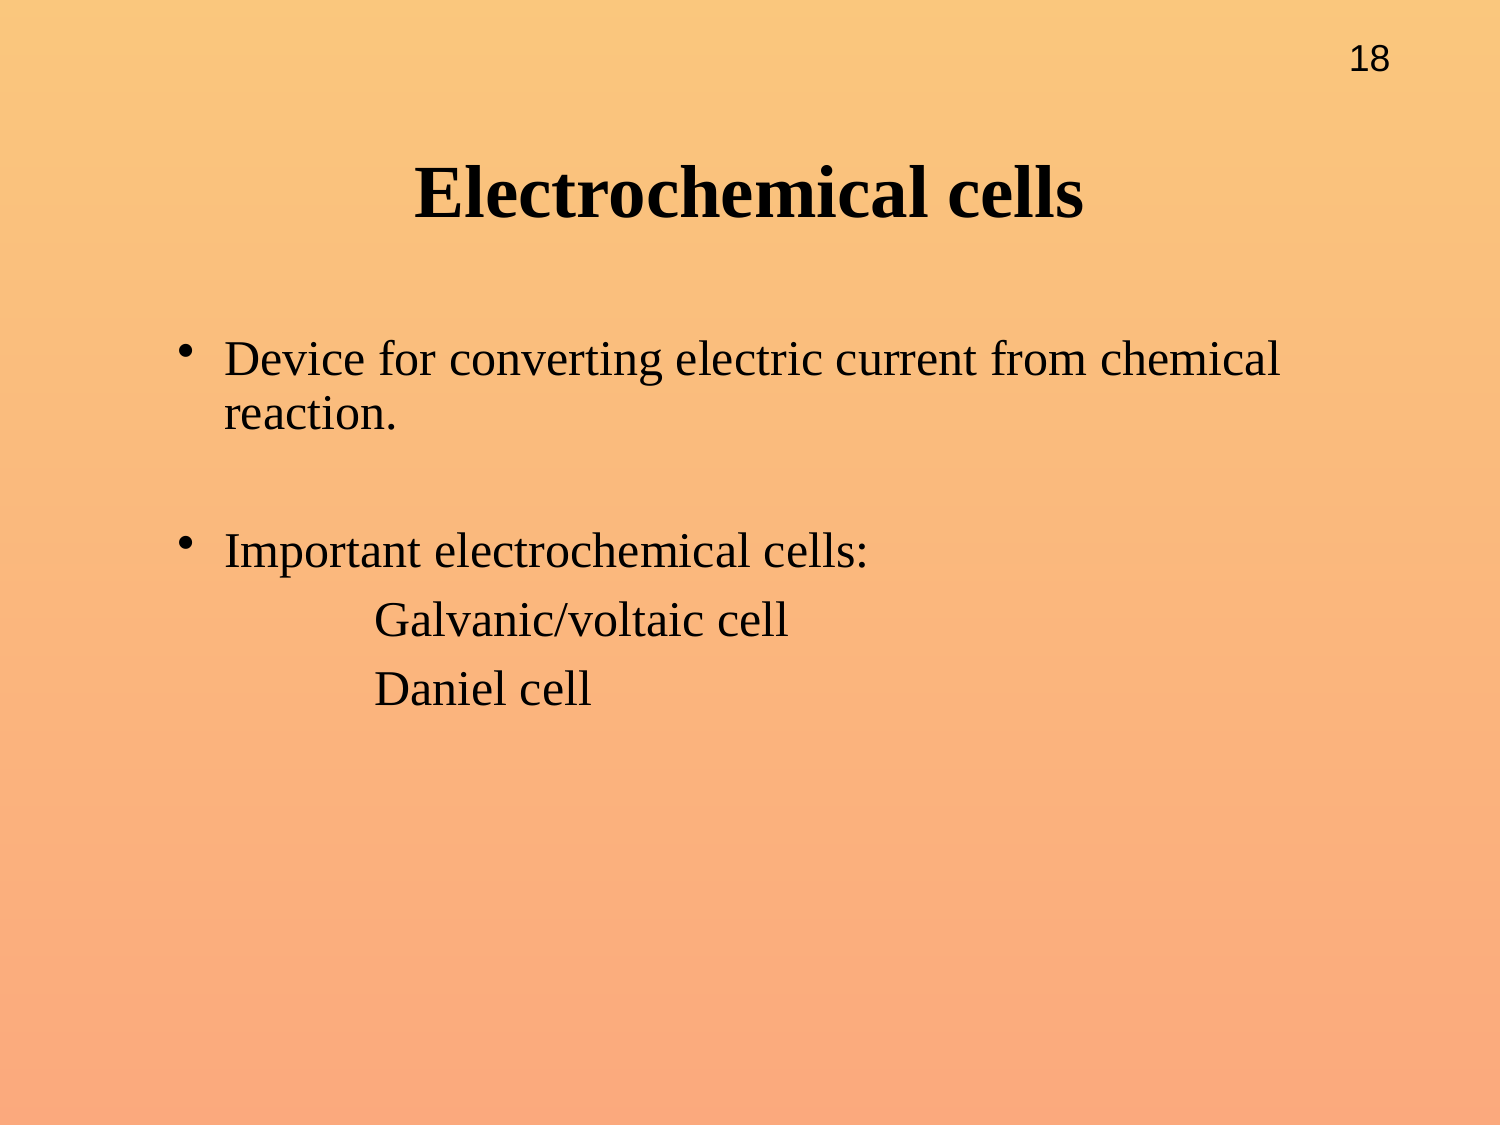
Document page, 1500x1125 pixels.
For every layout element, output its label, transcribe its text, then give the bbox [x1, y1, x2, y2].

list Device for converting electric current from chemical reaction. Important electrochemical cells: Galvanic/voltaic cell Daniel cell [161, 324, 1339, 1001]
title Electrochemical cells [161, 99, 1339, 288]
